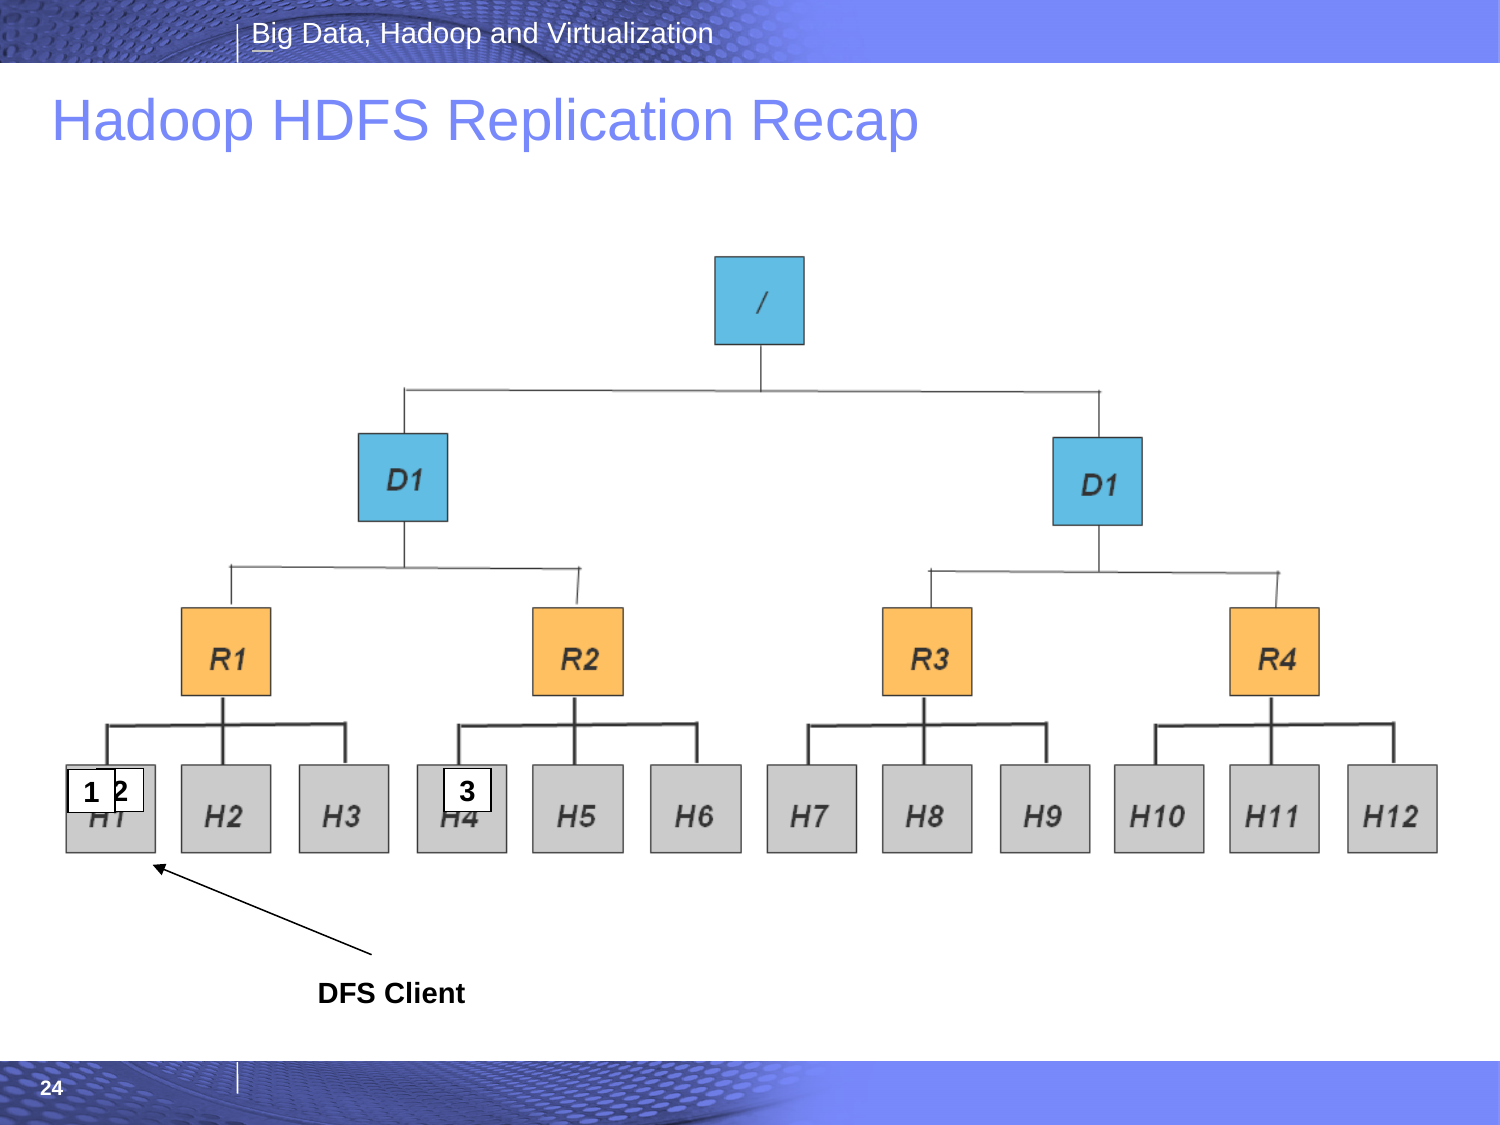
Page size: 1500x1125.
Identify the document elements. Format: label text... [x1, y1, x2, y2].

slide_number 24 [25, 1066, 191, 1120]
picture [0, 1061, 1500, 1125]
picture [0, 0, 1500, 63]
title Hadoop HDFS Replication Recap [36, 82, 1389, 164]
text_box DFS Client [302, 966, 486, 1017]
picture [50, 234, 1450, 863]
